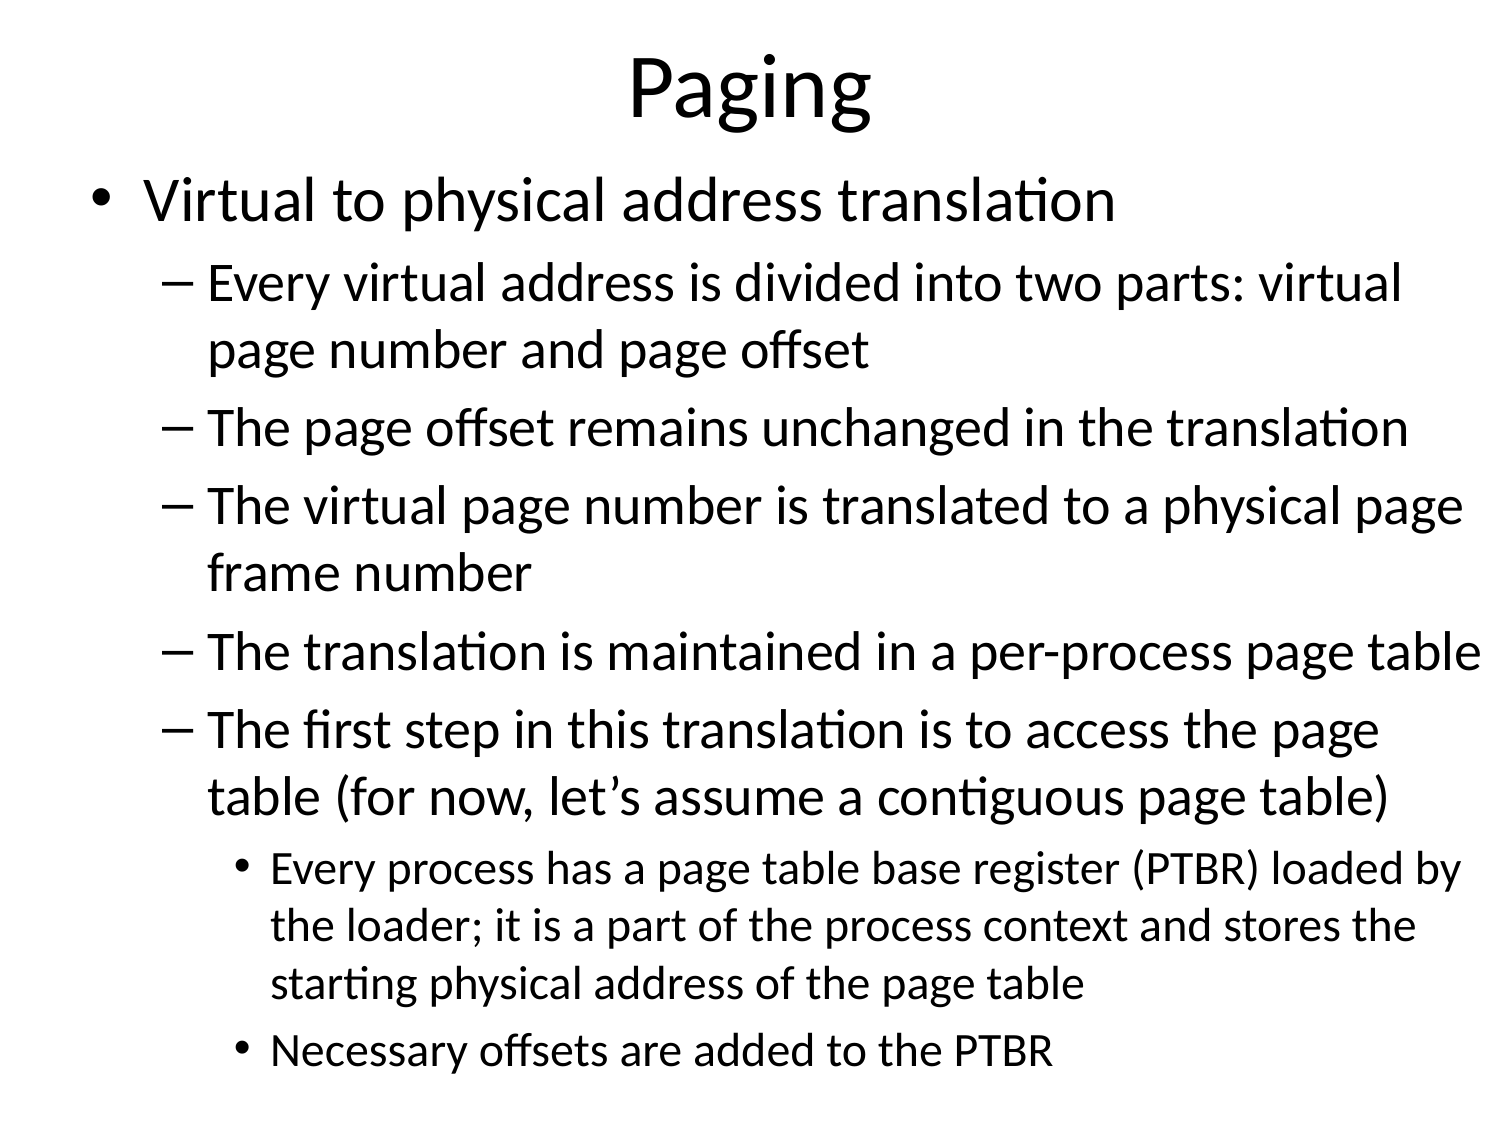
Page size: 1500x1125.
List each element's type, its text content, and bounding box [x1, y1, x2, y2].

title Paging [0, 0, 1500, 163]
list Virtual to physical address translation Every virtual address is divided into two parts: virtual page number and page offset The page offset remains unchanged in the translation The virtual page number is translated to a physical page frame number The translation is maintained in a per-process page table The first step in this translation is to access the page table (for now, let’s assume a contiguous page table) Every process has a page table base register (PTBR) loaded by the loader; it is a part of the process context and stores the starting physical address of the page table Necessary offsets are added to the PTBR [75, 149, 1500, 1125]
